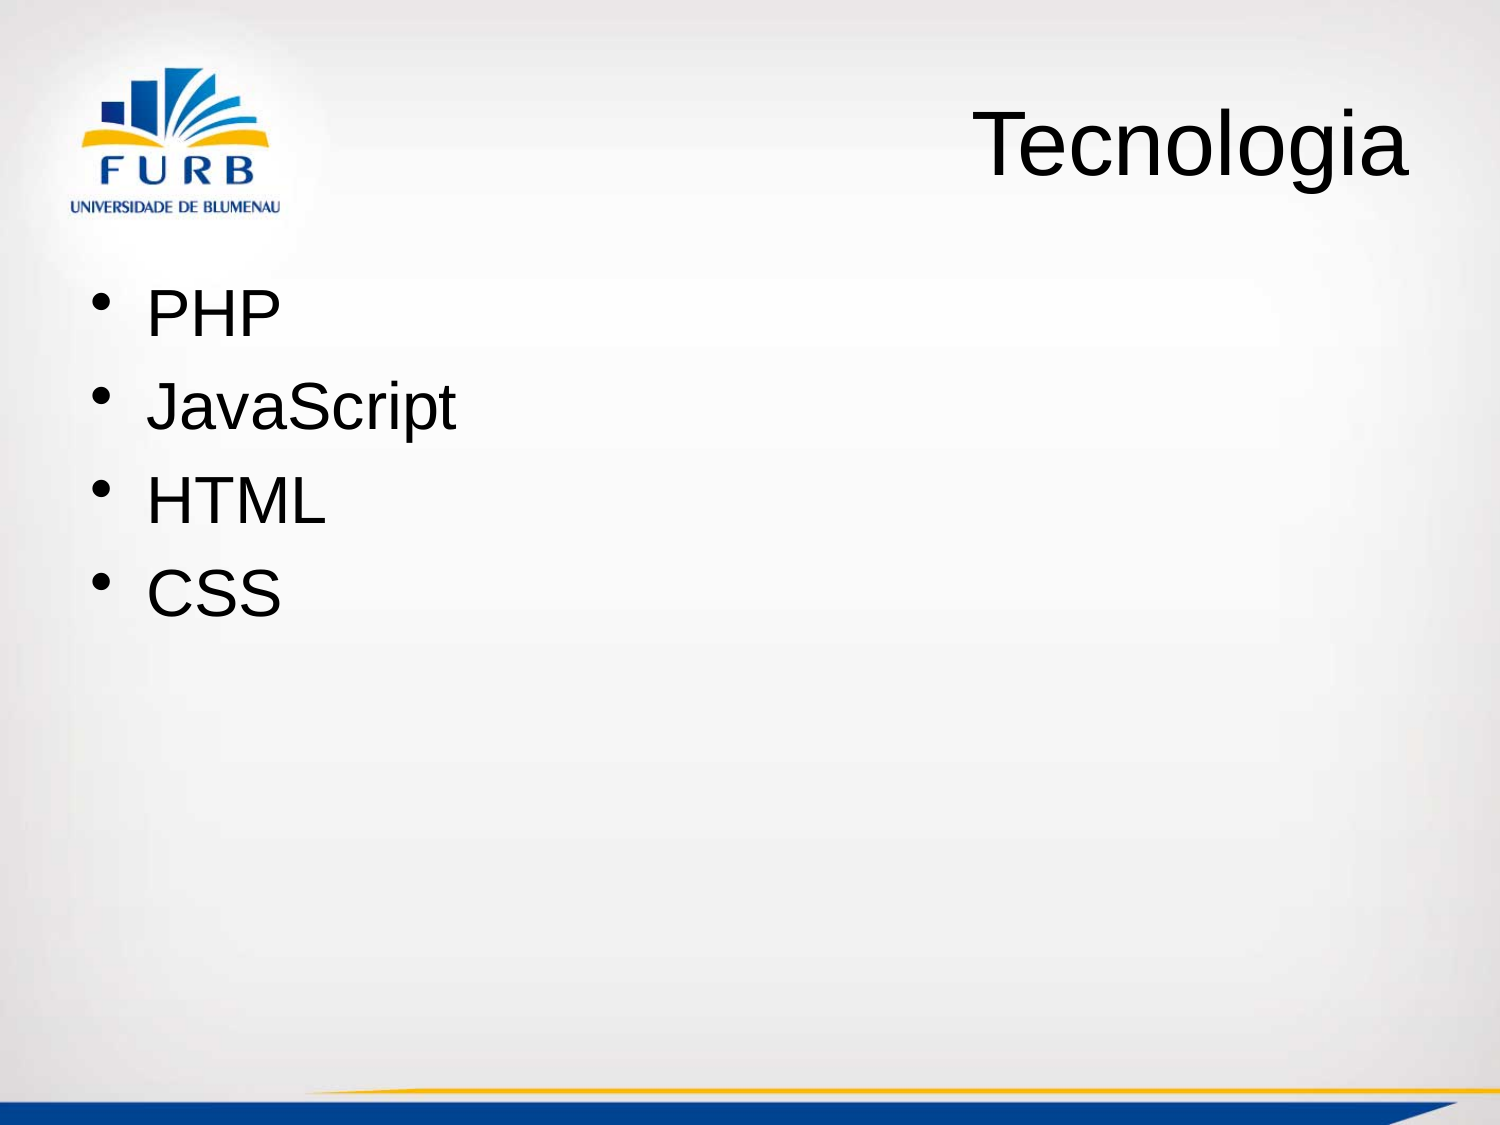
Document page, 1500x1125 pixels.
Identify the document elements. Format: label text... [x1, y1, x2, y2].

picture [0, 0, 1500, 1125]
title Tecnologia [75, 45, 1425, 233]
list PHP JavaScript HTML CSS [75, 262, 1425, 1005]
